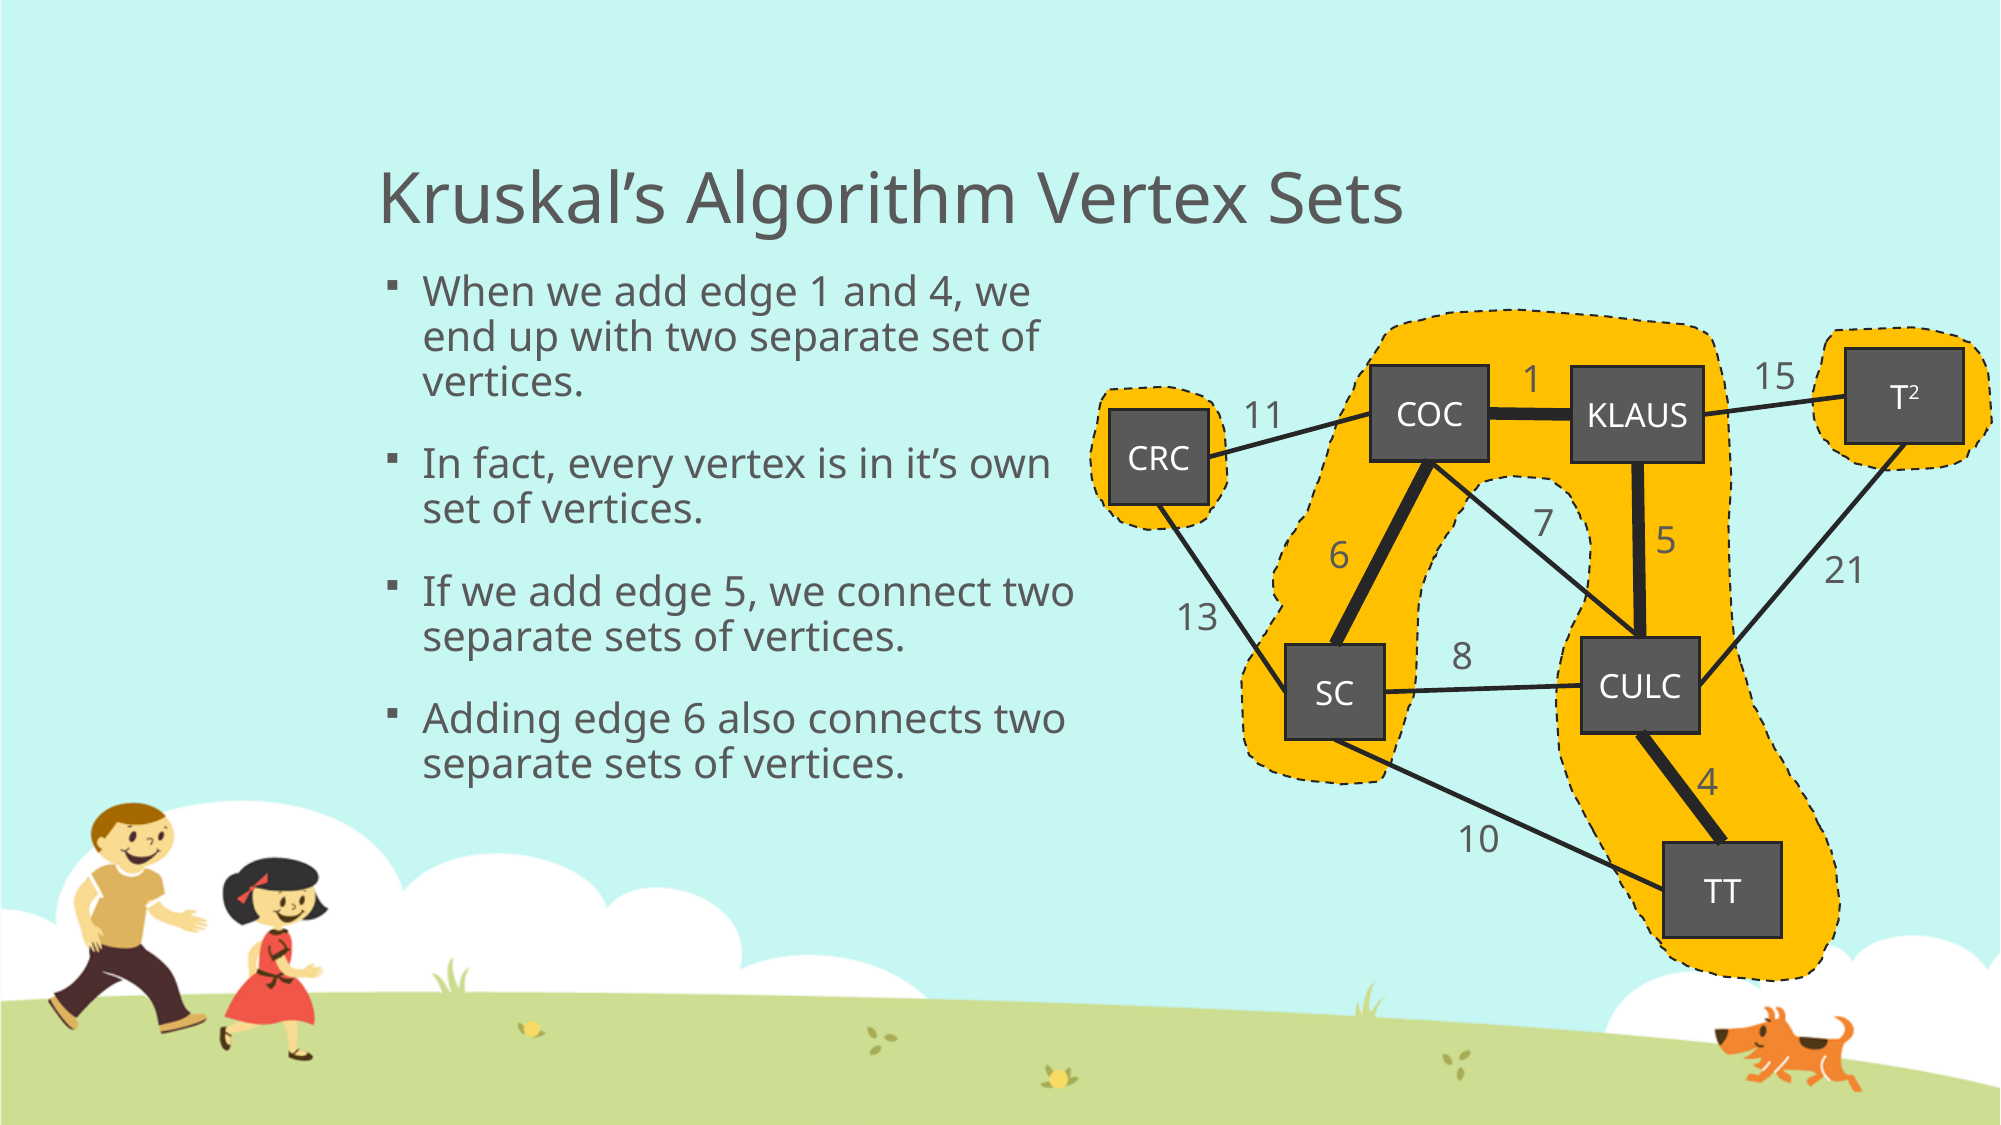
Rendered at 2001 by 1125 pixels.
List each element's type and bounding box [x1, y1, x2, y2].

picture [0, 0, 2001, 1125]
text_box [1092, 308, 1993, 983]
list [362, 262, 1092, 938]
title [362, 50, 1900, 247]
